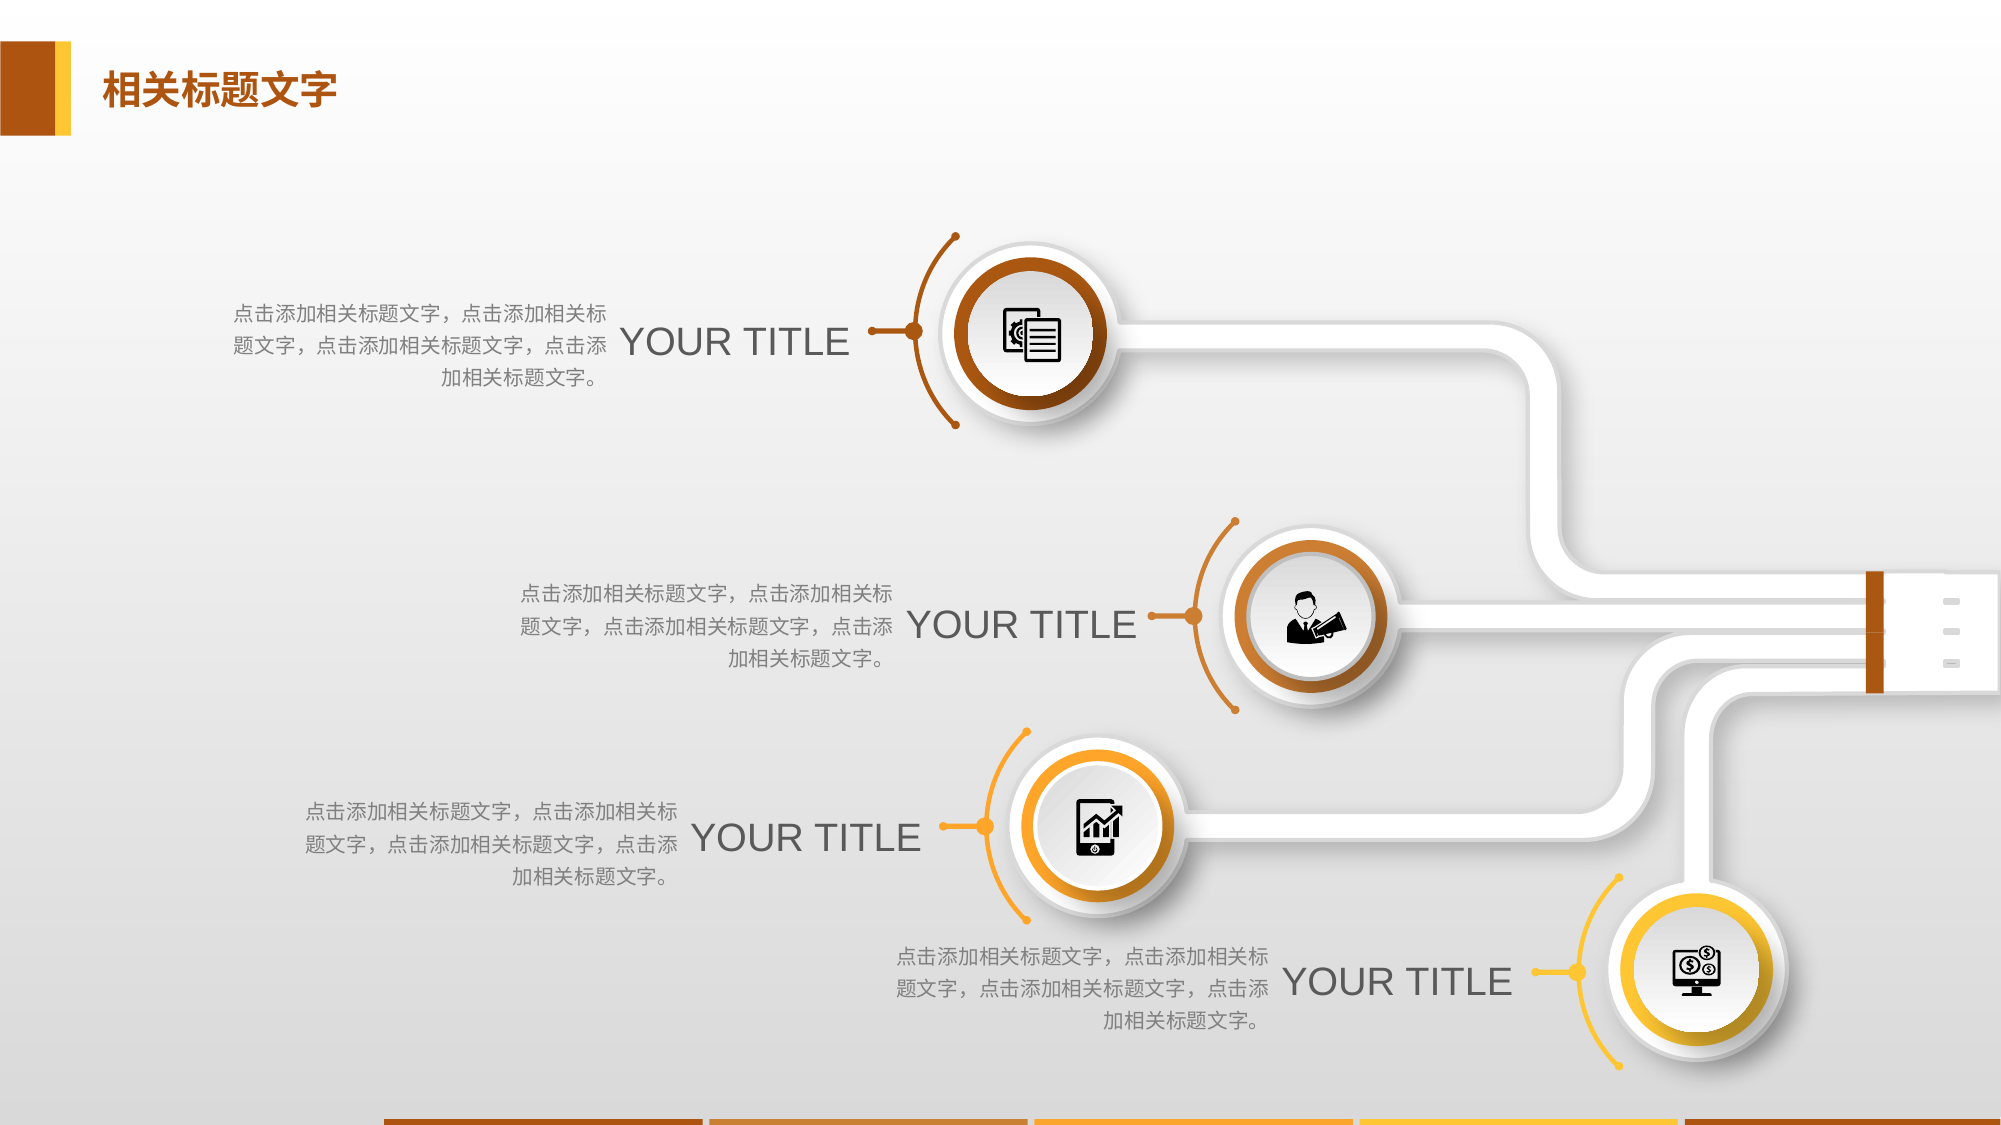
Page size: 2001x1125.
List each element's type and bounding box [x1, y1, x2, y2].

text_box [0, 41, 2001, 1125]
